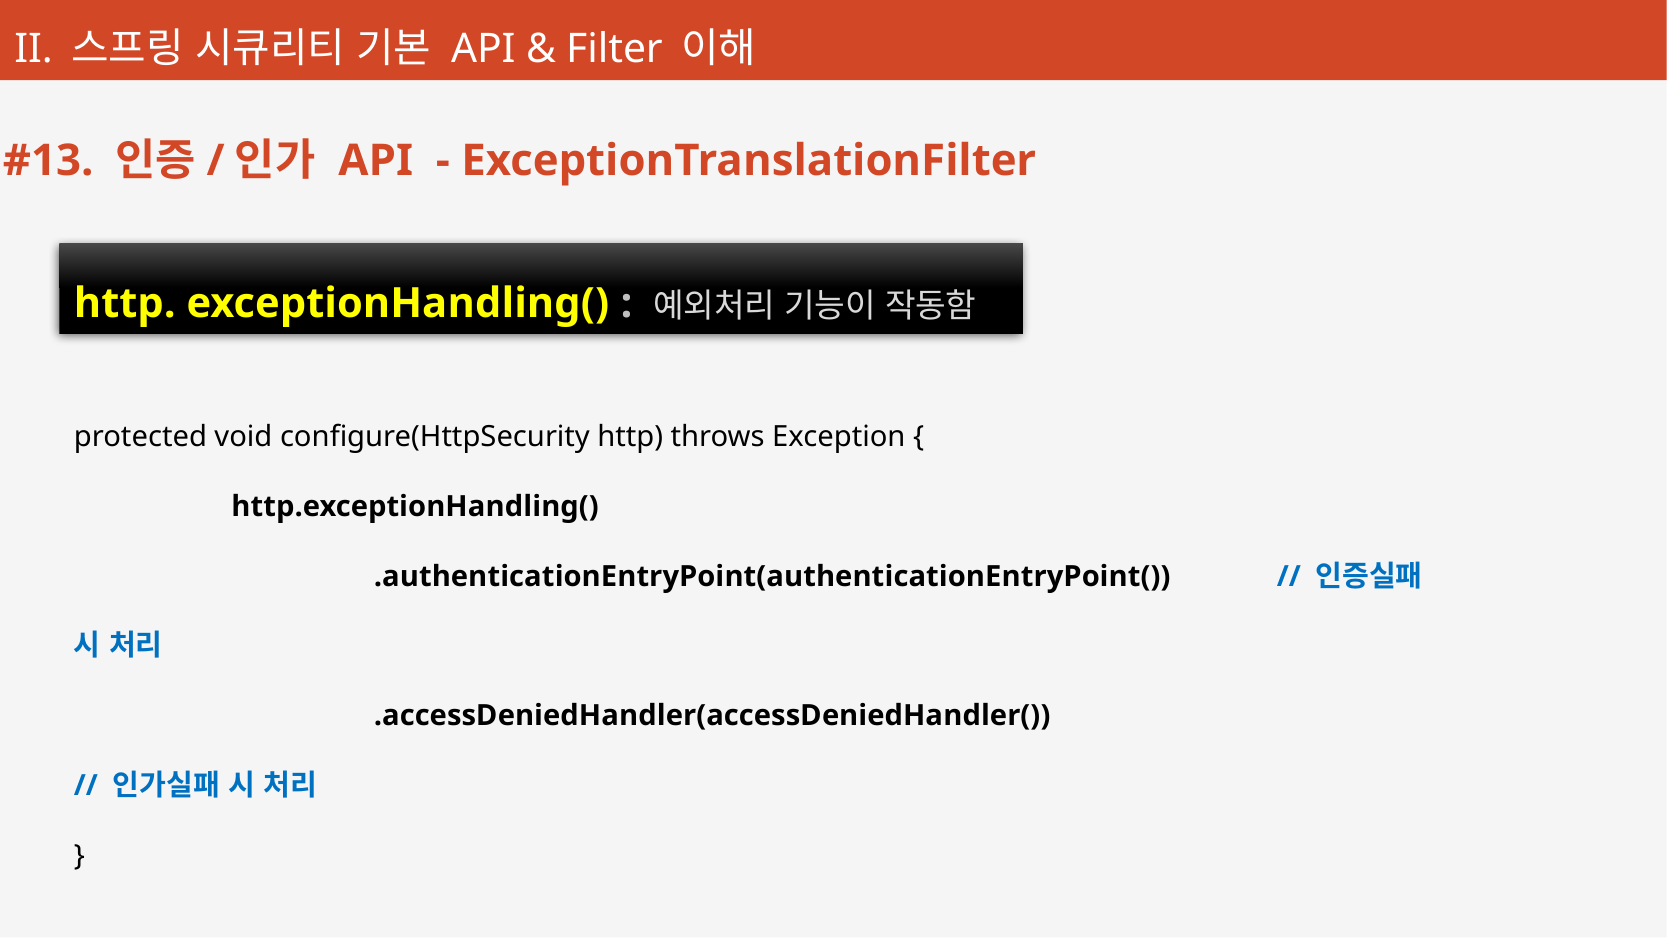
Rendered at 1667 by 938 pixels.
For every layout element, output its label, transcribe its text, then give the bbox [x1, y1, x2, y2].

text_box http. exceptionHandling() : 예외처리 기능이 작동함 [59, 243, 1023, 334]
text_box #13. 인증/인가 API - ExceptionTranslationFilter [0, 124, 1052, 192]
text_box protected void configure(HttpSecurity http) throws Exception { http.exceptionHandling() .authenticationEntryPoint(authenticationEntryPoint()) // 인증실패 시 처리 .accessDeniedHandler(accessDeniedHandler()) // 인가실패 시 처리 } [59, 374, 1462, 879]
